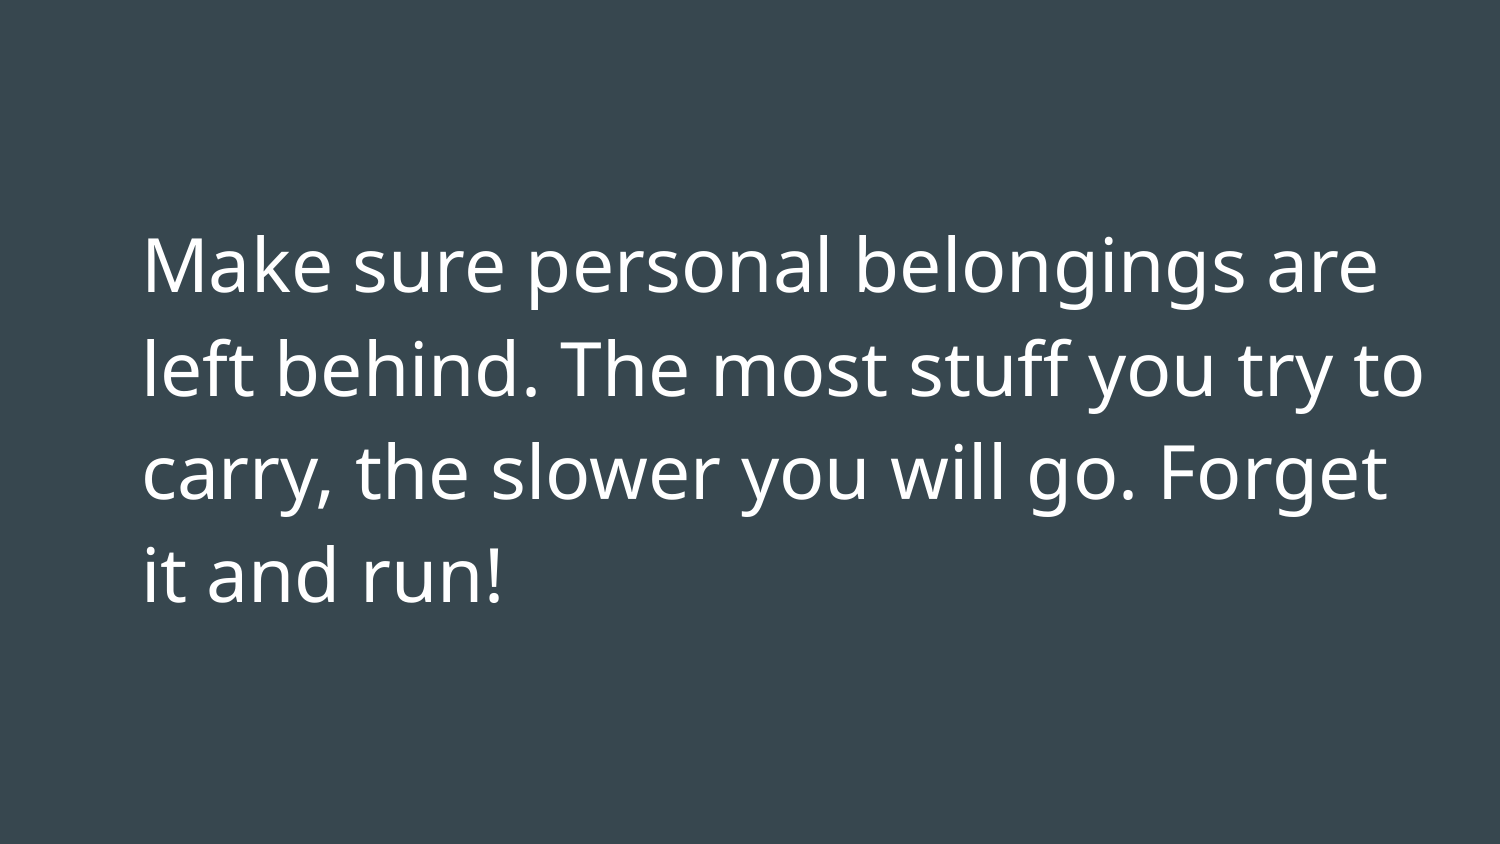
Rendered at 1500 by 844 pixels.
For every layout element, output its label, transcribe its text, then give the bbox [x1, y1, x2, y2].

list Make sure personal belongings are left behind. The most stuff you try to carry, the slower you will go. Forget it and run! [51, 189, 1449, 750]
